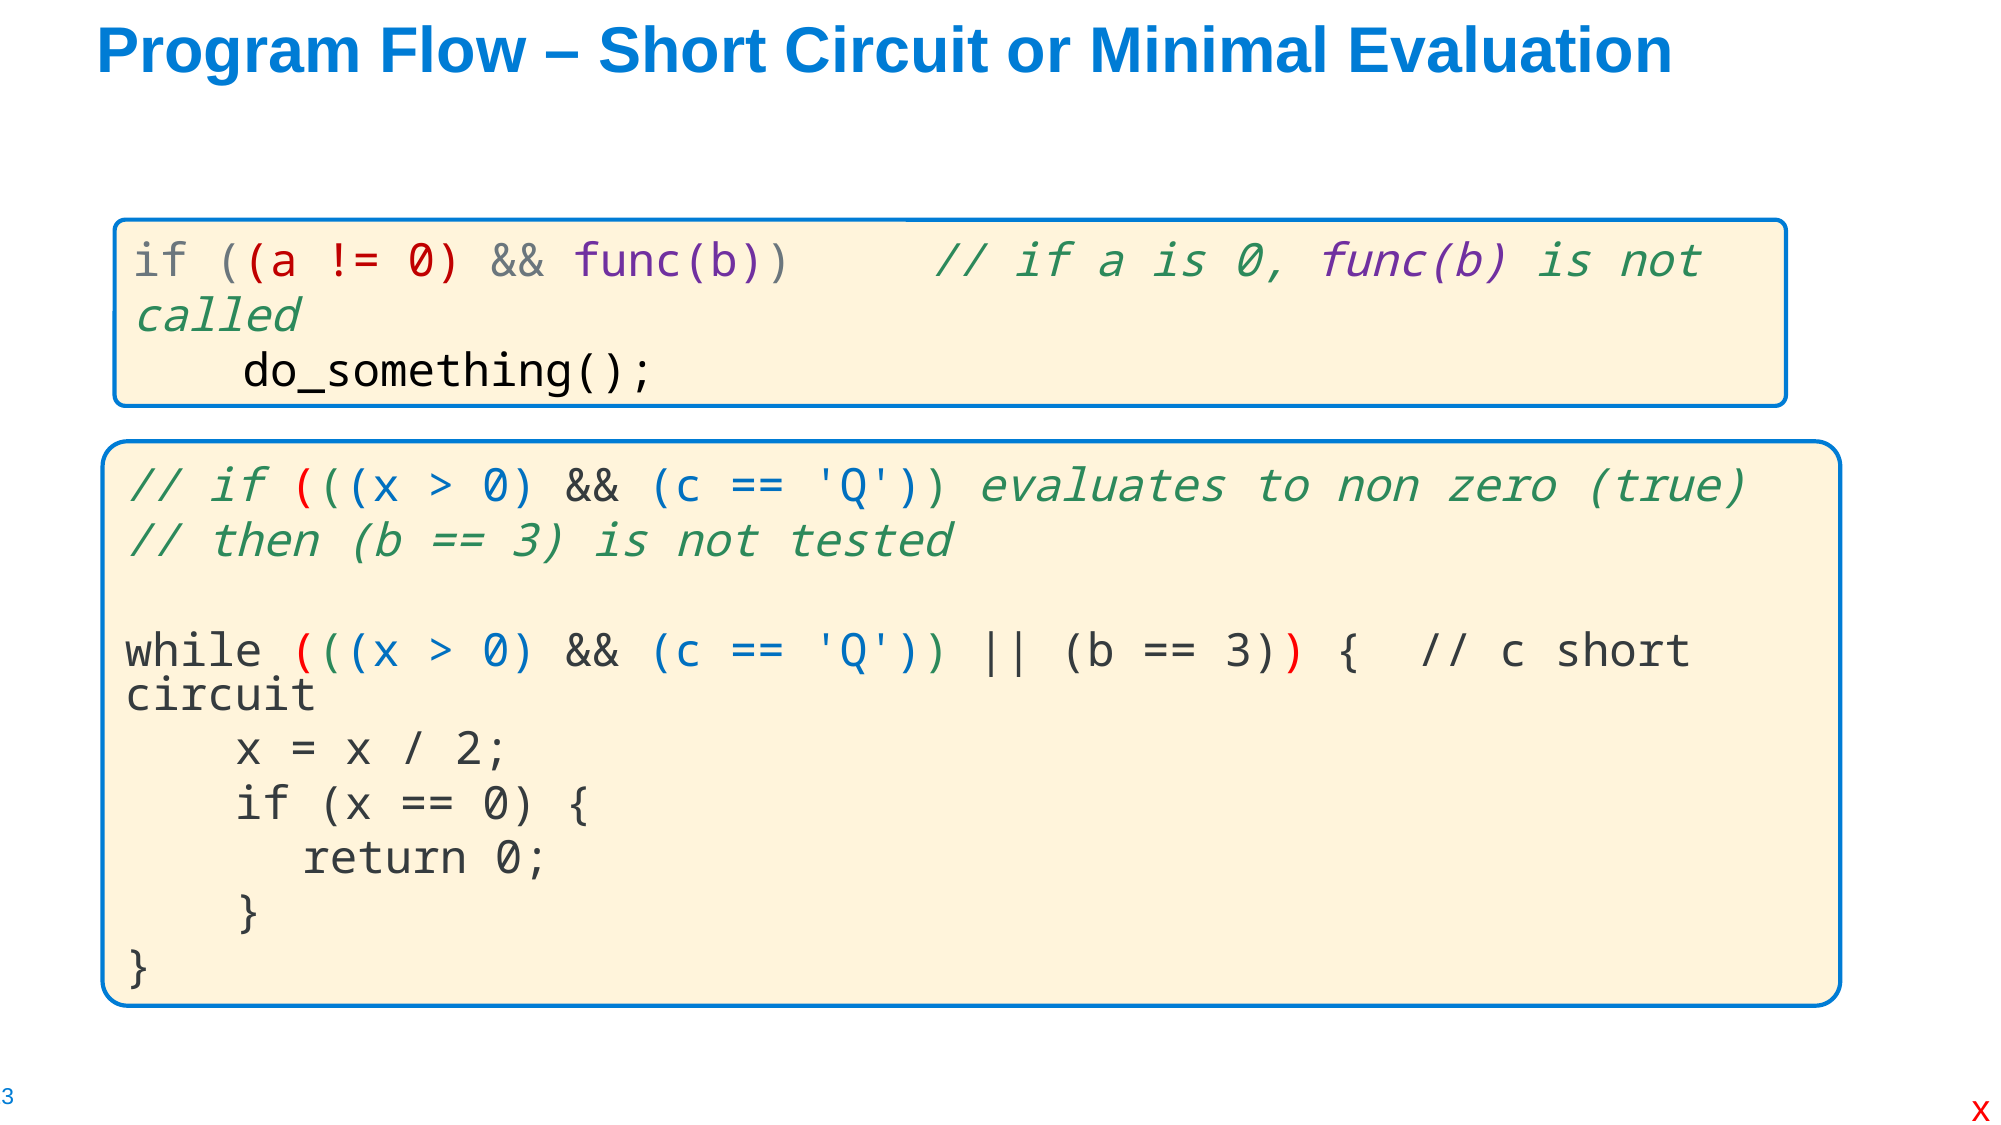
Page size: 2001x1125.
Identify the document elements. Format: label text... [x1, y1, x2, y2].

text_box // if (((x > 0) && (c == 'Q')) evaluates to non zero (true) // then (b == 3) is not tested while (((x > 0) && (c == 'Q')) || (b == 3)) { // c short circuit x = x / 2; if (x == 0) { return 0; } } [102, 441, 1841, 1006]
text_box x [1956, 1076, 2000, 1125]
title Program Flow – Short Circuit or Minimal Evaluation [81, 13, 1807, 94]
text_box if ((a != 0) && func(b)) // if a is 0, func(b) is not called do_something(); [114, 219, 1786, 406]
